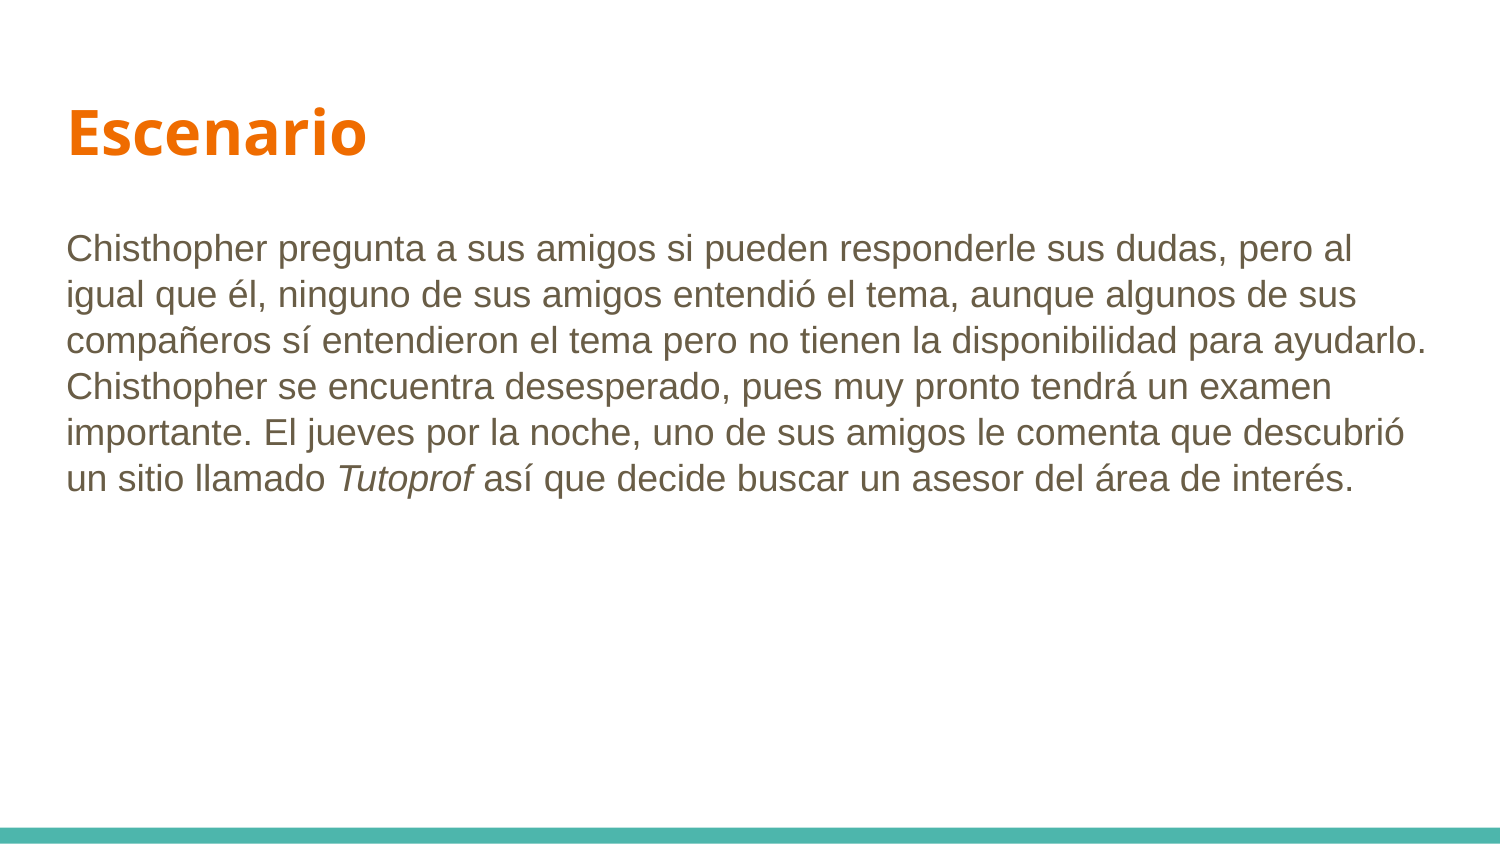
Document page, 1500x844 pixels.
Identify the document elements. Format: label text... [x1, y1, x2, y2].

list Chisthopher pregunta a sus amigos si pueden responderle sus dudas, pero al igual que él, ninguno de sus amigos entendió el tema, aunque algunos de sus compañeros sí entendieron el tema pero no tienen la disponibilidad para ayudarlo. Chisthopher se encuentra desesperado, pues muy pronto tendrá un examen importante. El jueves por la noche, uno de sus amigos le comenta que descubrió un sitio llamado Tutoprof así que decide buscar un asesor del área de interés. [51, 207, 1449, 750]
title Escenario [51, 72, 1449, 189]
